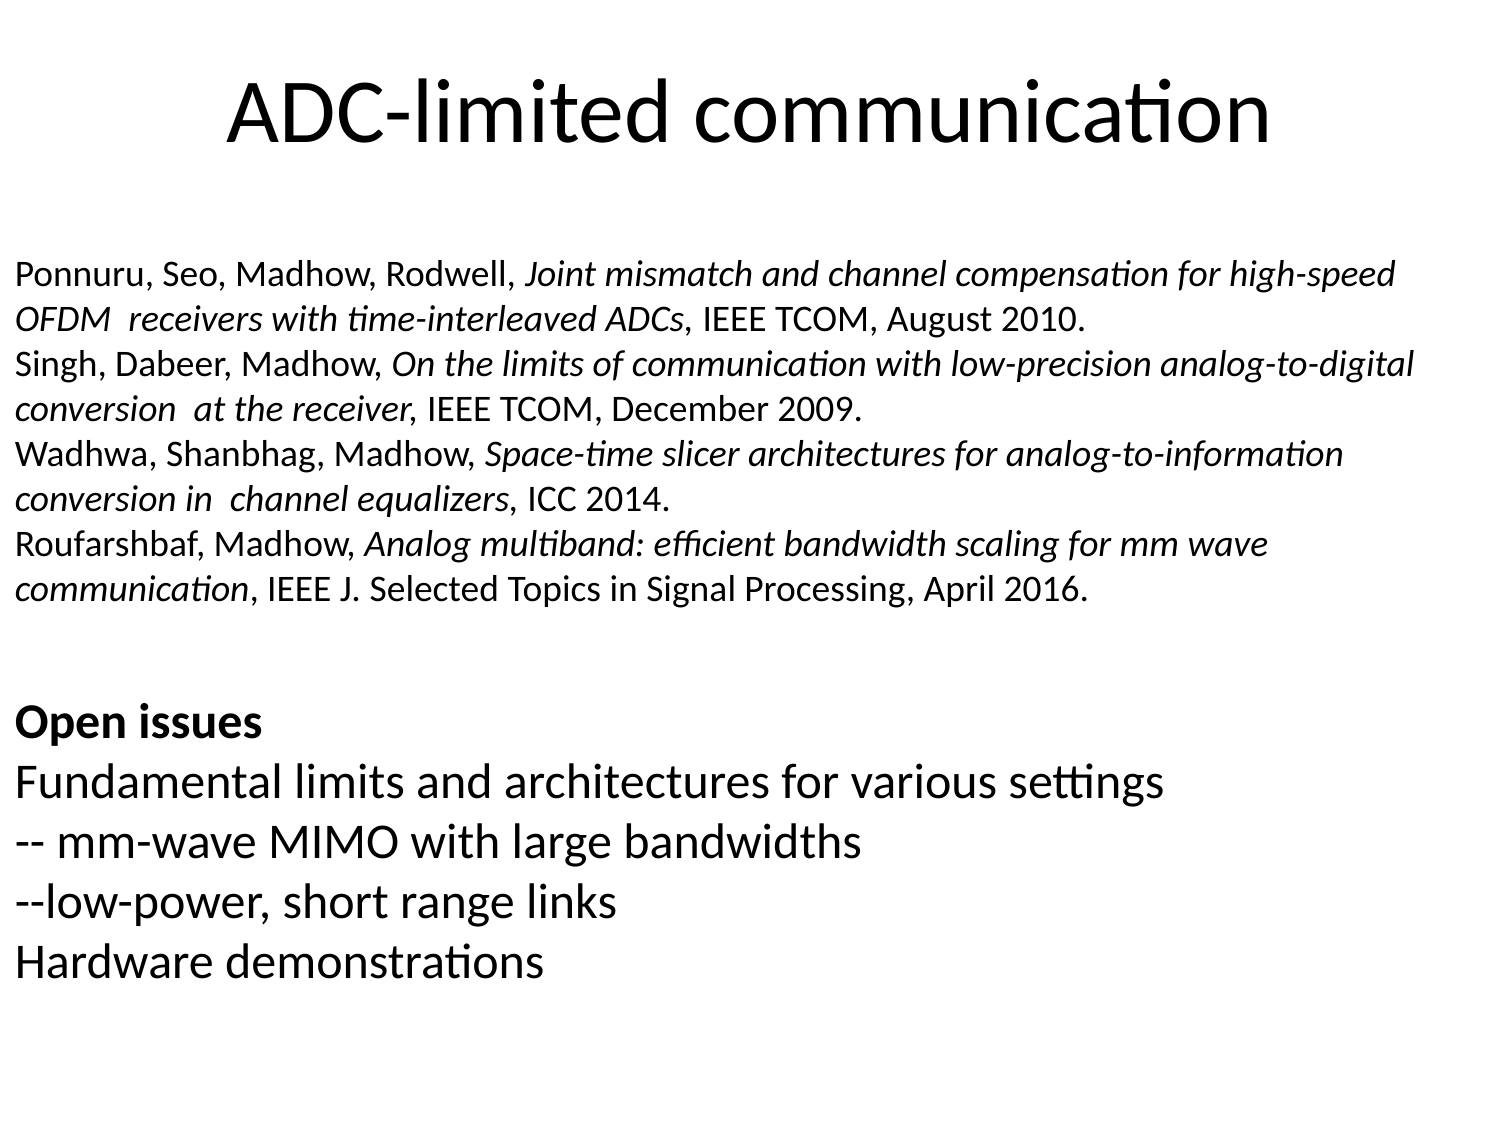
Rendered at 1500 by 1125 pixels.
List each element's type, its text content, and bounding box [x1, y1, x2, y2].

text_box Ponnuru, Seo, Madhow, Rodwell, Joint mismatch and channel compensation for high-speed OFDM receivers with time-interleaved ADCs, IEEE TCOM, August 2010. Singh, Dabeer, Madhow, On the limits of communication with low-precision analog-to-digital conversion at the receiver, IEEE TCOM, December 2009. Wadhwa, Shanbhag, Madhow, Space-time slicer architectures for analog-to-information conversion in channel equalizers, ICC 2014. Roufarshbaf, Madhow, Analog multiband: efficient bandwidth scaling for mm wave communication, IEEE J. Selected Topics in Signal Processing, April 2016. [0, 241, 1450, 681]
text_box ADC-limited communication [75, 12, 1425, 200]
text_box Open issues Fundamental limits and architectures for various settings -- mm-wave MIMO with large bandwidths --low-power, short range links Hardware demonstrations [0, 681, 1500, 997]
